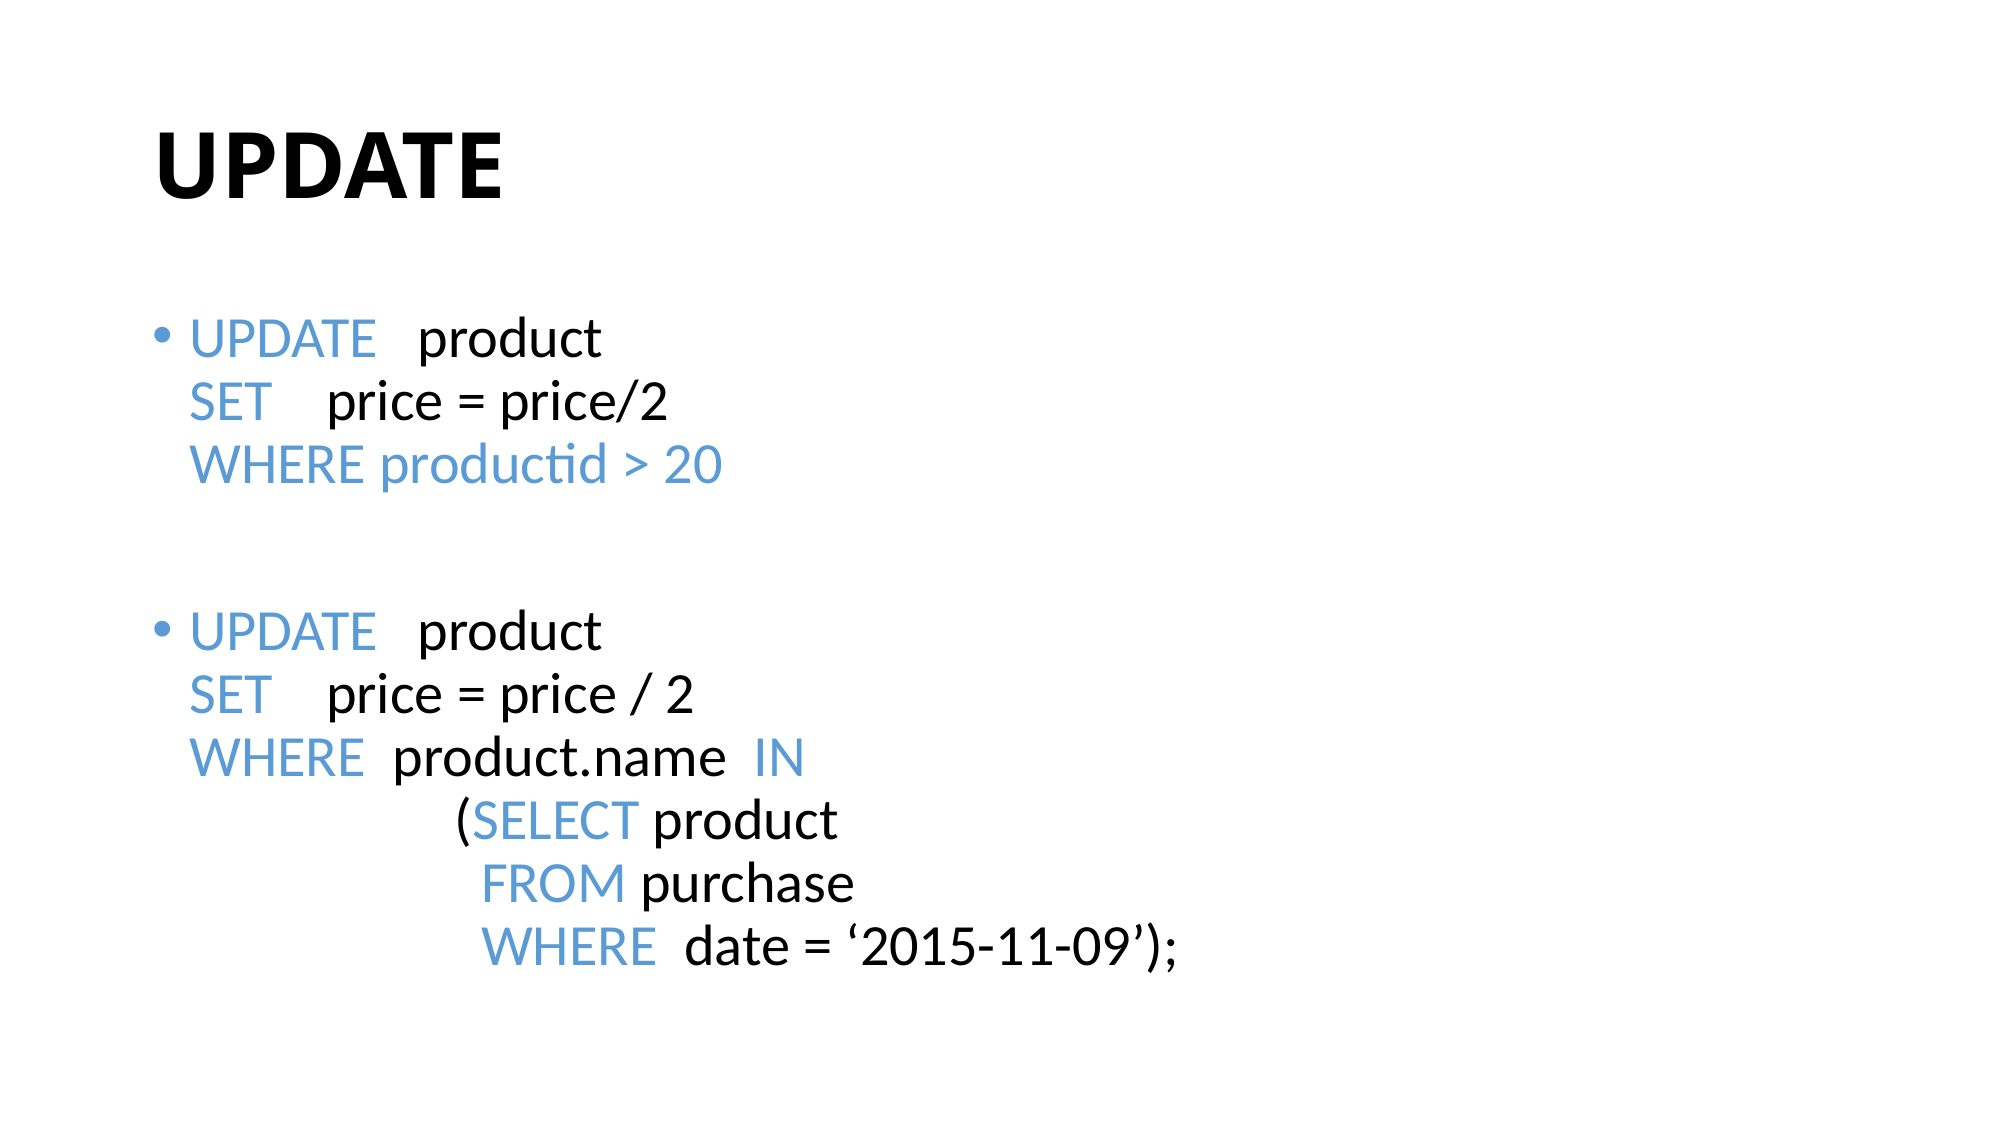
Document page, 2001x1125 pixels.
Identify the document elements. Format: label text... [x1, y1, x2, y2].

text_box UPDATE product SET price = price/2 WHERE productid > 20 UPDATE product SET price = price / 2 WHERE product.name IN (SELECT product FROM purchase WHERE date = ‘2015-11-09’); [137, 299, 1863, 1014]
text_box UPDATE [137, 59, 1863, 278]
